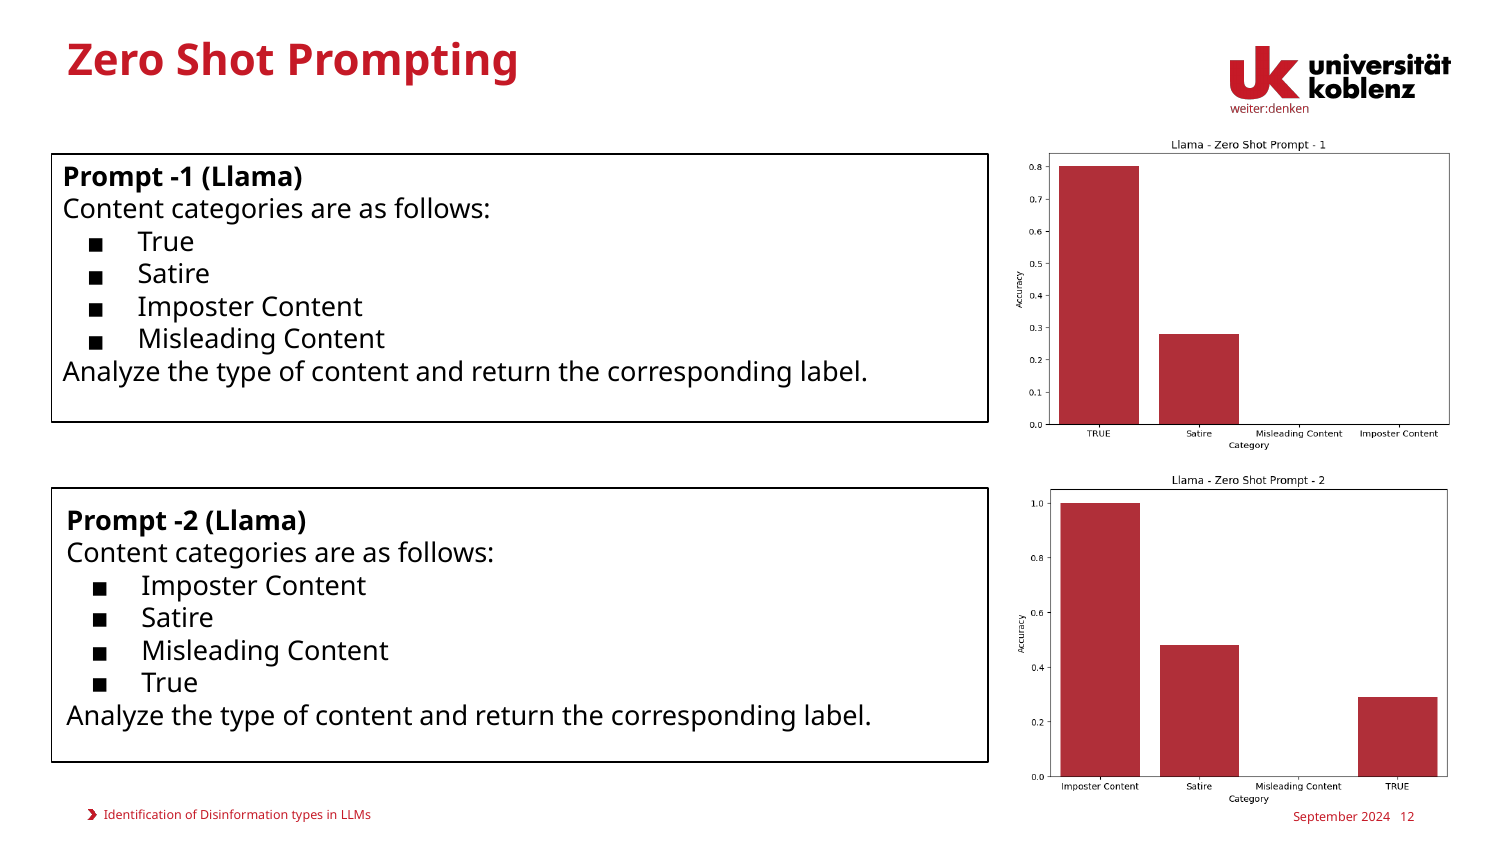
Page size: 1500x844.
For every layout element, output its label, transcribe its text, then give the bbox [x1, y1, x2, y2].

picture [1010, 468, 1454, 809]
text_box Prompt -2 (Llama) Content categories are as follows: Imposter Content Satire Misleading Content True Analyze the type of content and return the corresponding label. [51, 488, 988, 762]
picture [1230, 46, 1451, 113]
list Prompt -1 (Llama) Content categories are as follows: True Satire Imposter Content Misleading Content Analyze the type of content and return the corresponding label. [51, 153, 988, 422]
title Zero Shot Prompting [56, 31, 983, 115]
picture [1009, 134, 1455, 455]
picture [87, 809, 97, 820]
